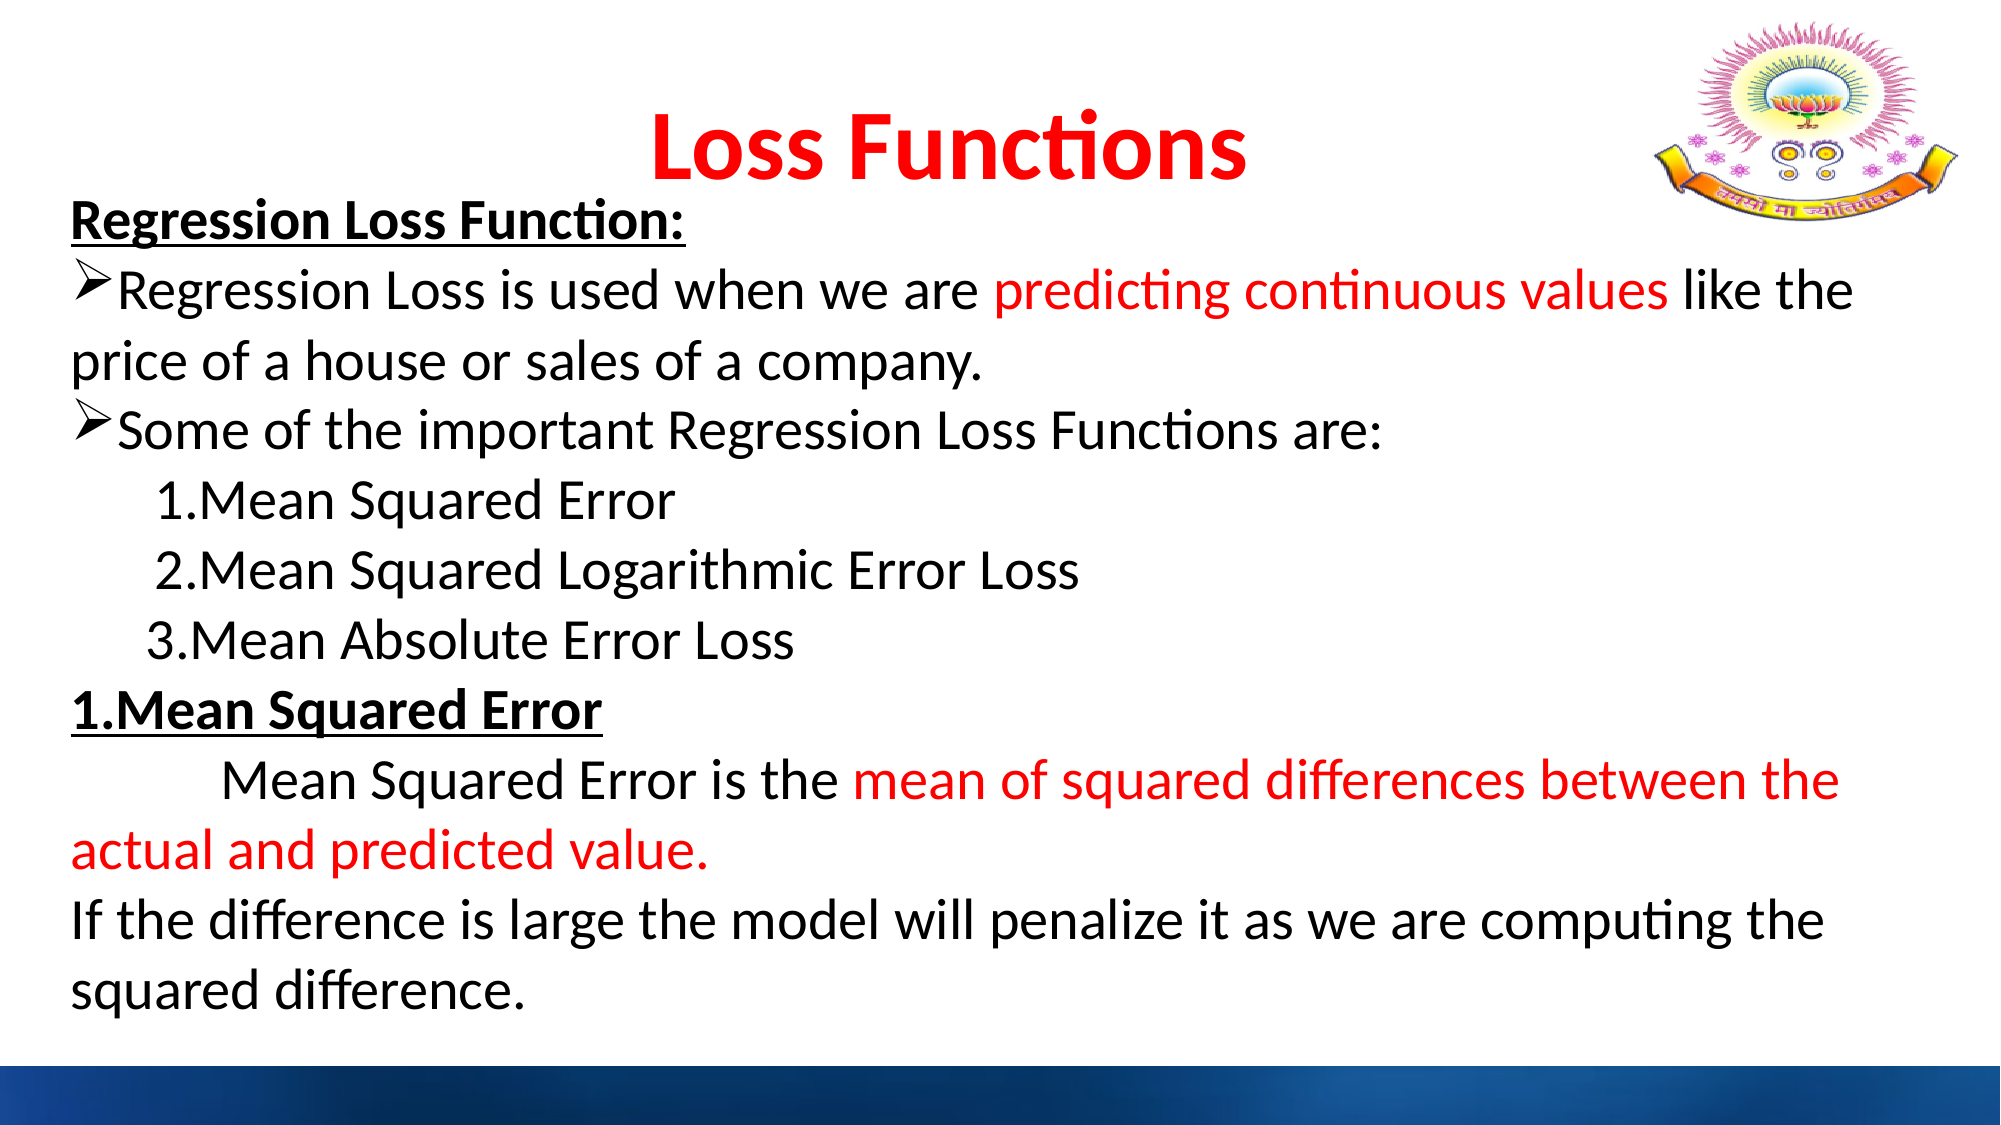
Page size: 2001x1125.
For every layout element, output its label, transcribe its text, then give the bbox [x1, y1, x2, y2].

text_box Regression Loss Function: Regression Loss is used when we are predicting continuous values like the price of a house or sales of a company. Some of the important Regression Loss Functions are: 1.Mean Squared Error 2.Mean Squared Logarithmic Error Loss 3.Mean Absolute Error Loss 1.Mean Squared Error Mean Squared Error is the mean of squared differences between the actual and predicted value. If the difference is large the model will penalize it as we are computing the squared difference. [52, 172, 1962, 1066]
picture [0, 1066, 2000, 1125]
picture [1644, 19, 1976, 226]
text_box Loss Functions [266, 70, 1634, 172]
